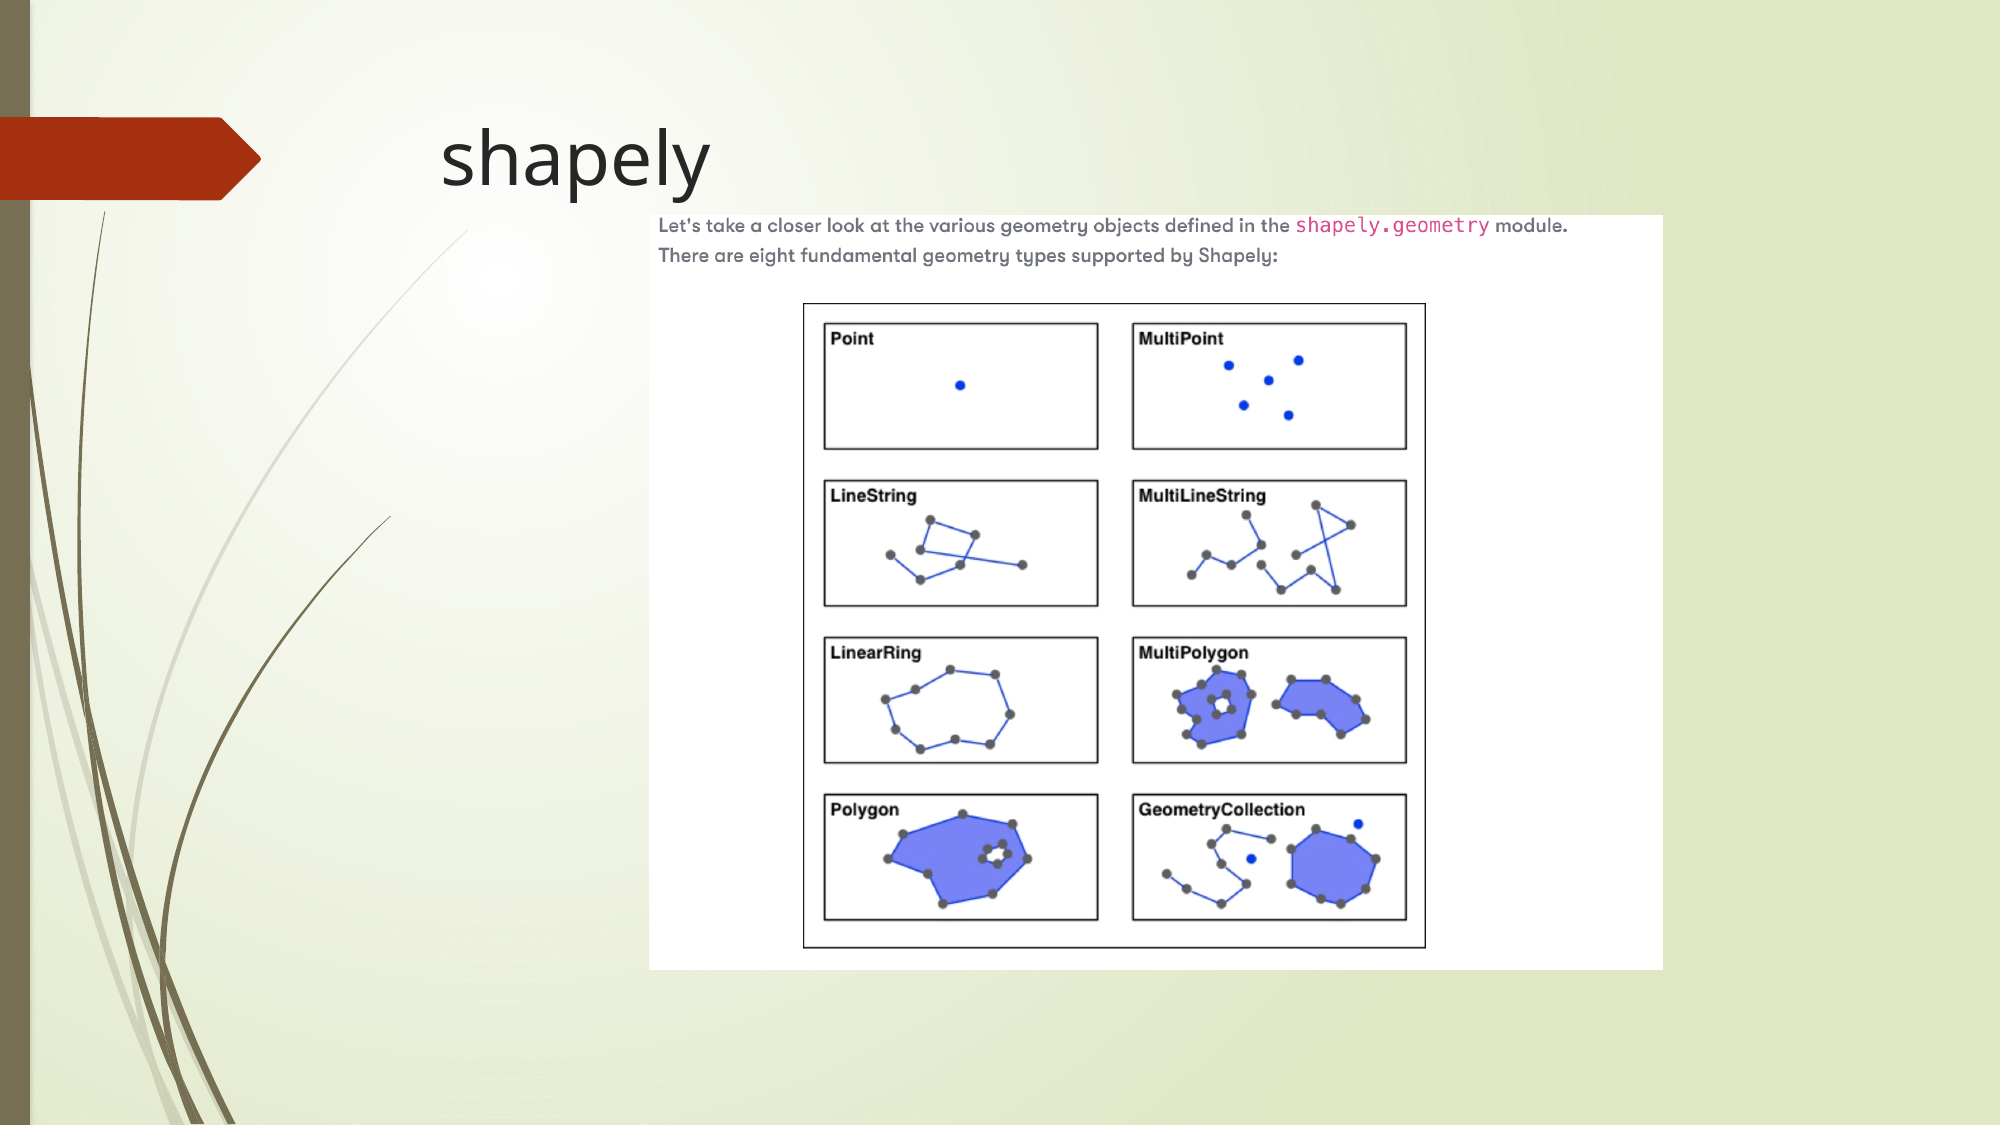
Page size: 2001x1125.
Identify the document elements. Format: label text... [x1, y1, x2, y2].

title shapely [425, 102, 1888, 216]
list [648, 215, 1664, 971]
